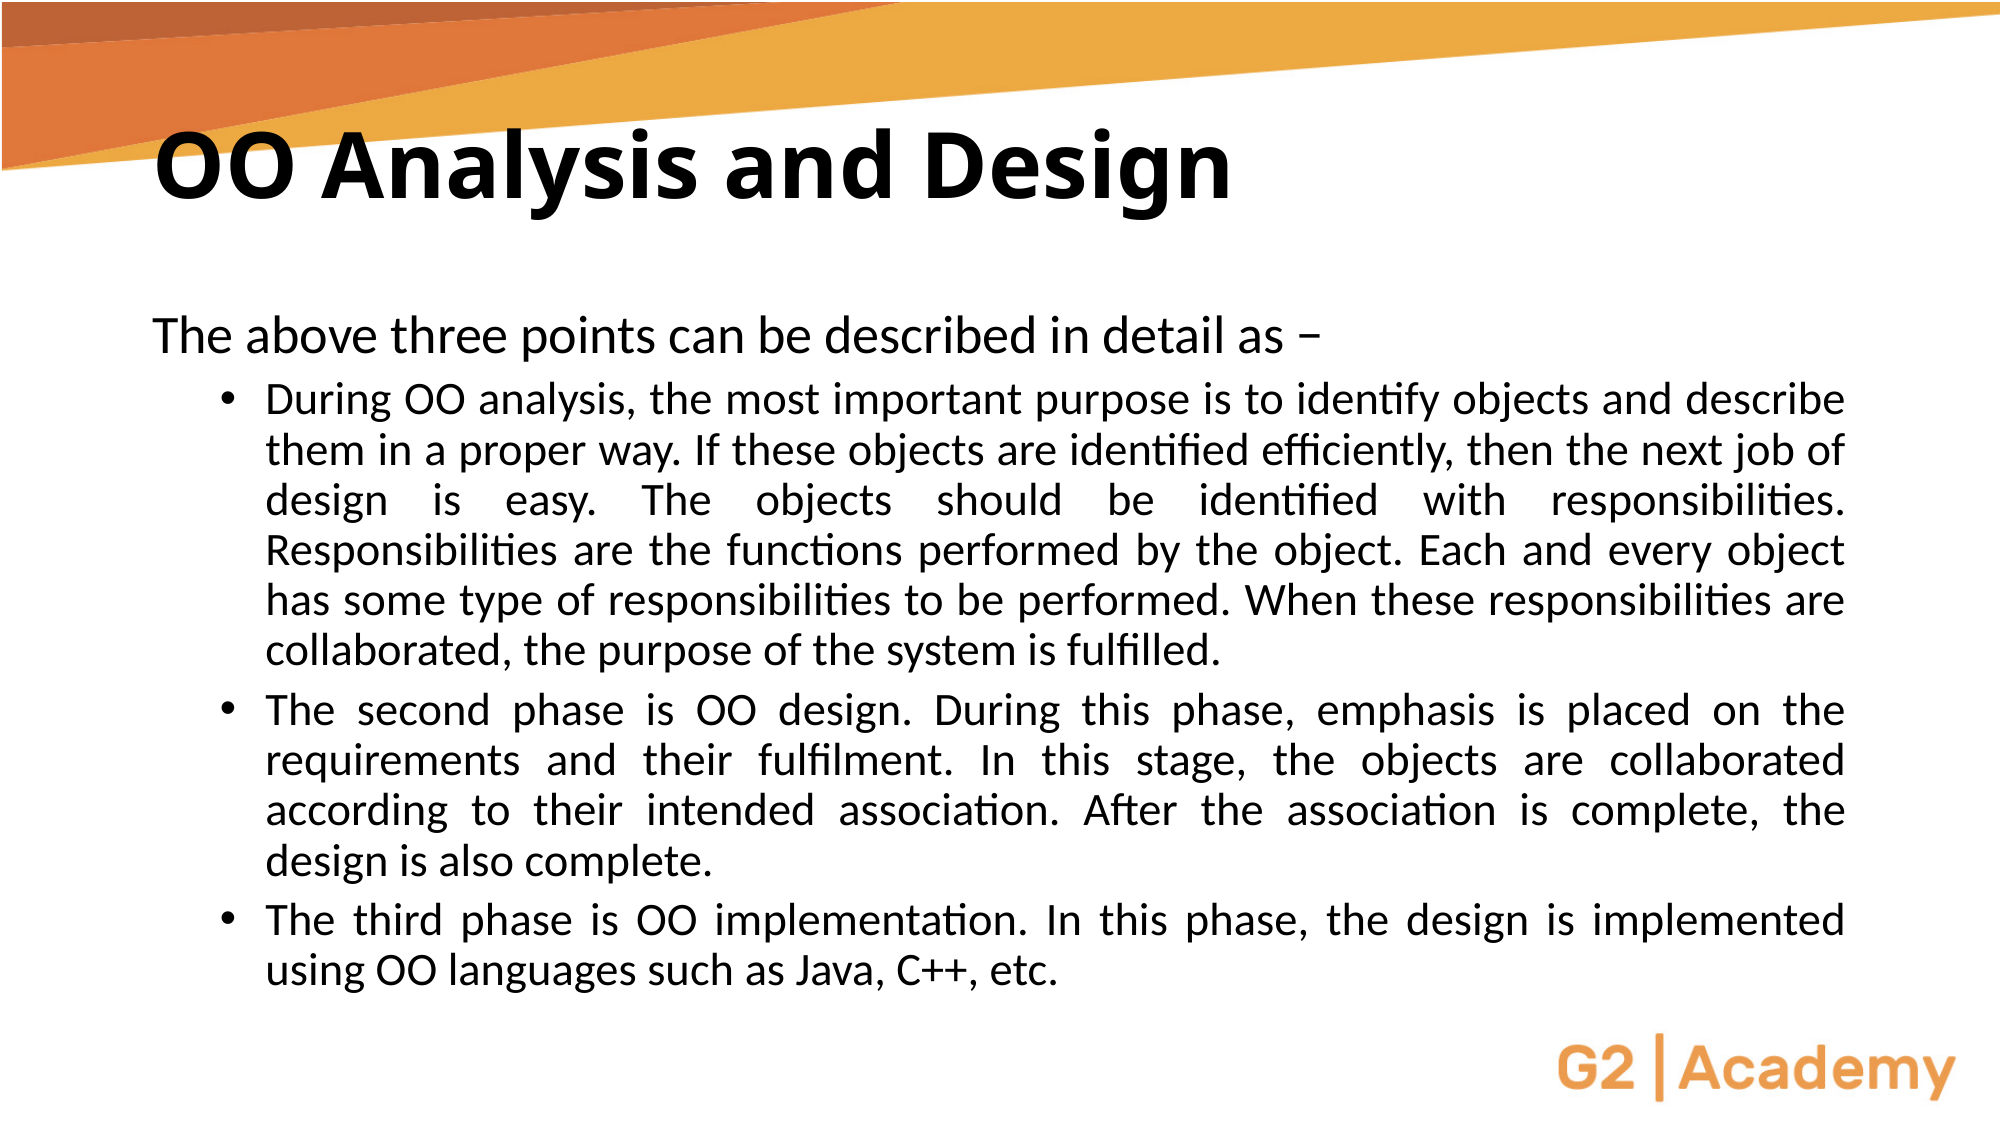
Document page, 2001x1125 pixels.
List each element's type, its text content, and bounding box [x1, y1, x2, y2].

list The above three points can be described in detail as − During OO analysis, the most important purpose is to identify objects and describe them in a proper way. If these objects are identified efficiently, then the next job of design is easy. The objects should be identified with responsibilities. Responsibilities are the functions performed by the object. Each and every object has some type of responsibilities to be performed. When these responsibilities are collaborated, the purpose of the system is fulfilled. The second phase is OO design. During this phase, emphasis is placed on the requirements and their fulfilment. In this stage, the objects are collaborated according to their intended association. After the association is complete, the design is also complete. The third phase is OO implementation. In this phase, the design is implemented using OO languages such as Java, C++, etc. [137, 299, 1863, 1014]
title OO Analysis and Design [137, 59, 1863, 278]
picture [1, 2, 2000, 1125]
